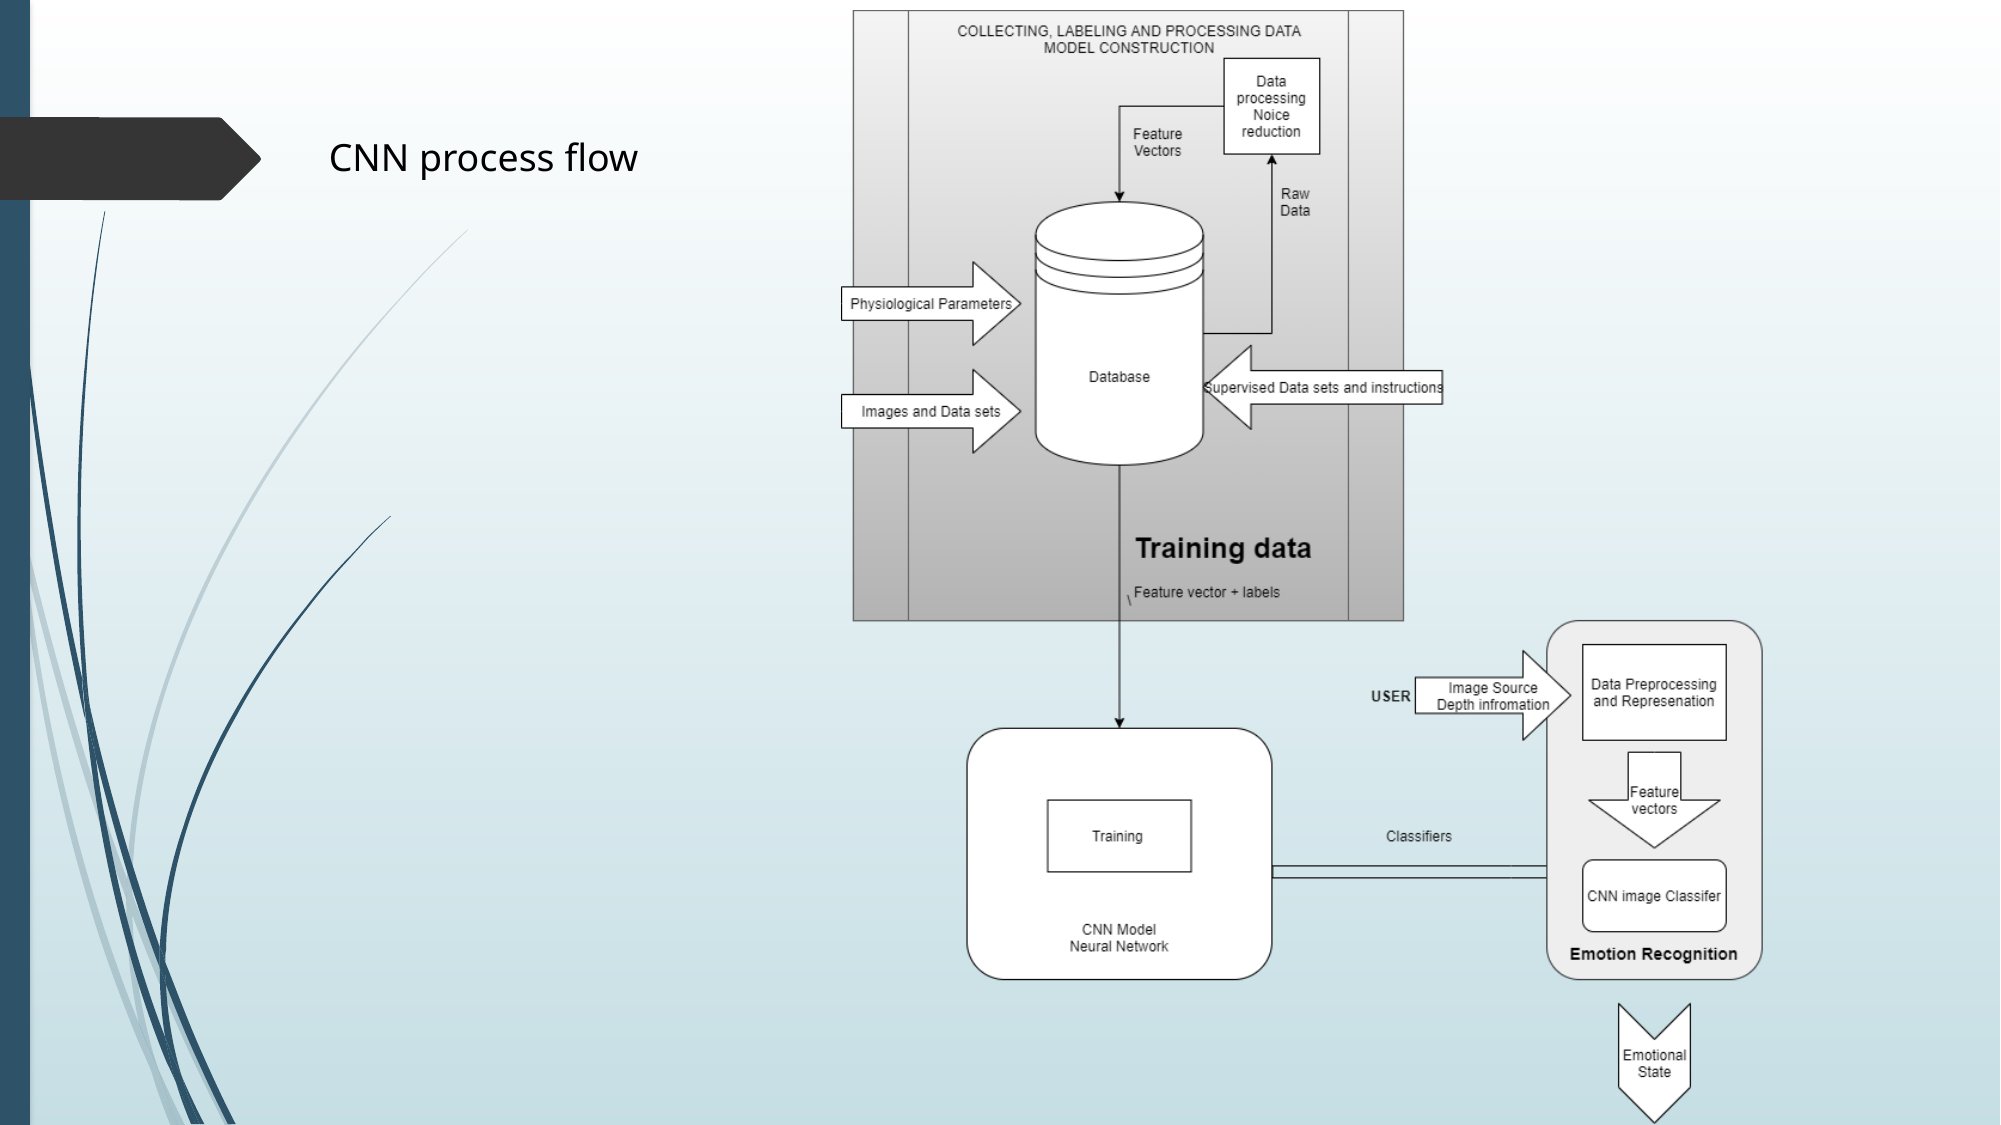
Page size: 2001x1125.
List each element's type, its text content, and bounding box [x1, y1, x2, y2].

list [840, 10, 1765, 1125]
text_box CNN process flow [313, 126, 804, 186]
